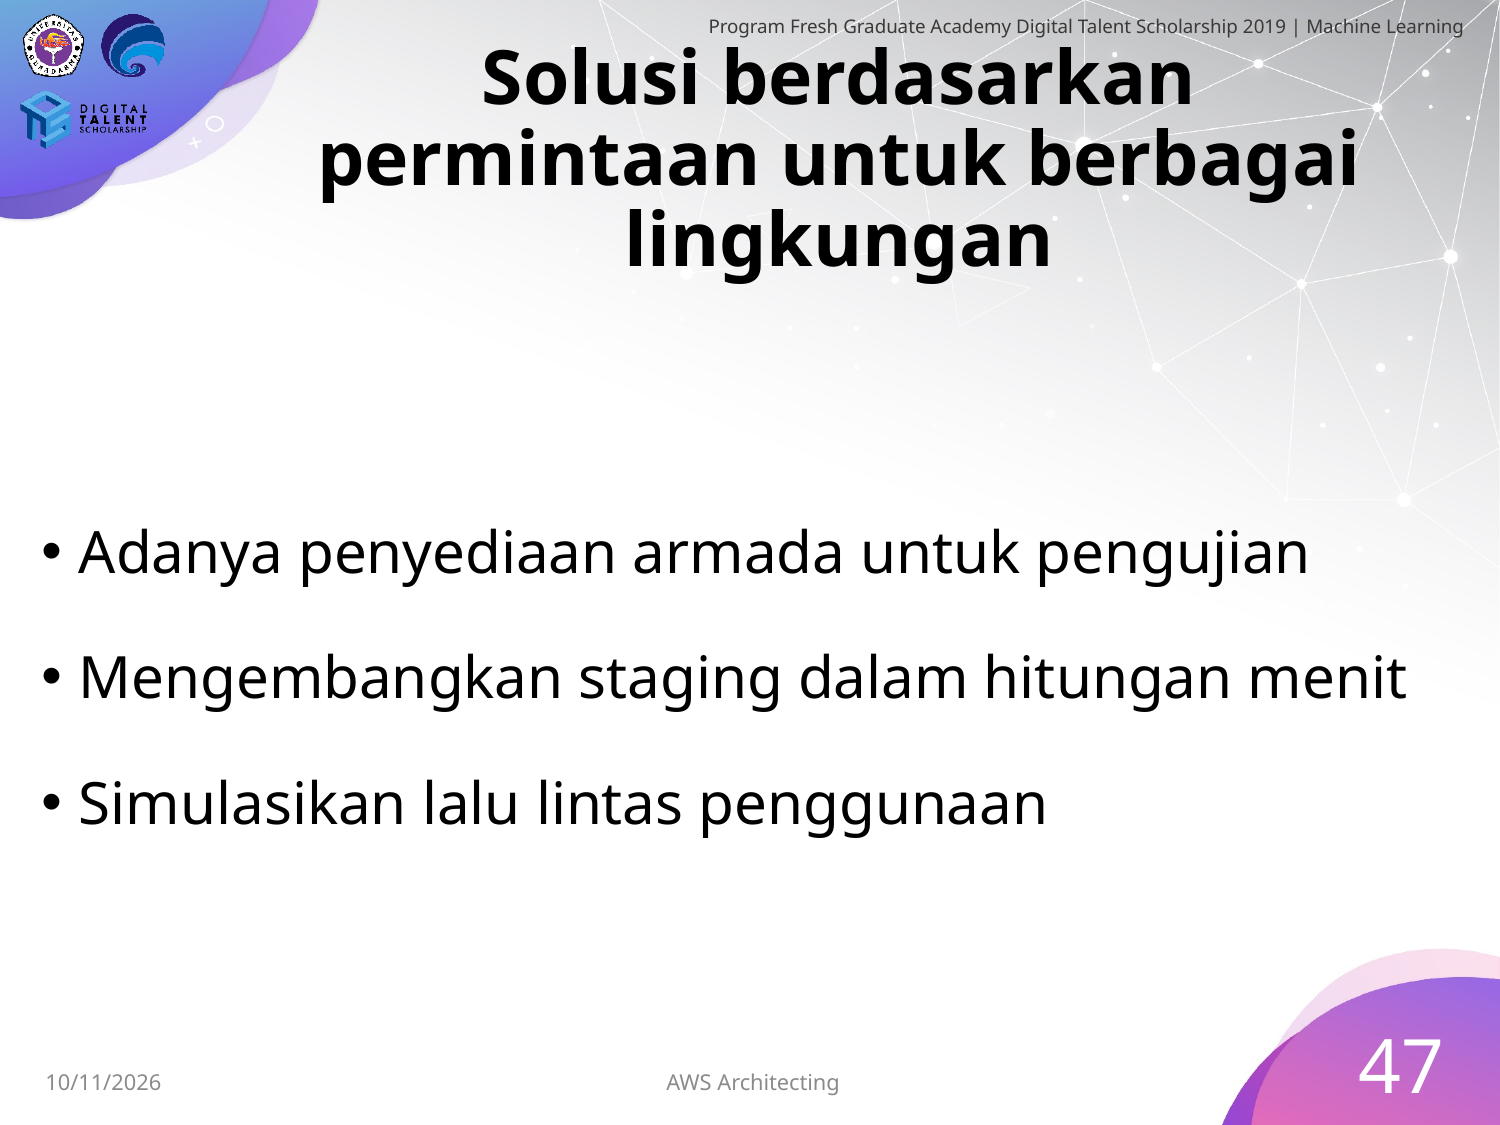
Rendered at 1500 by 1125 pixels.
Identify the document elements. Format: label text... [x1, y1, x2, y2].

picture [0, 0, 1500, 1125]
title Solusi berdasarkan permintaan untuk berbagai lingkungan [236, 91, 1442, 232]
footer AWS Architecting [386, 1053, 1121, 1114]
list Adanya penyediaan armada untuk pengujian Mengembangkan staging dalam hitungan menit Simulasikan lalu lintas penggunaan [26, 270, 1473, 1046]
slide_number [30, 1053, 272, 1114]
slide_number 47 [1327, 1025, 1477, 1115]
